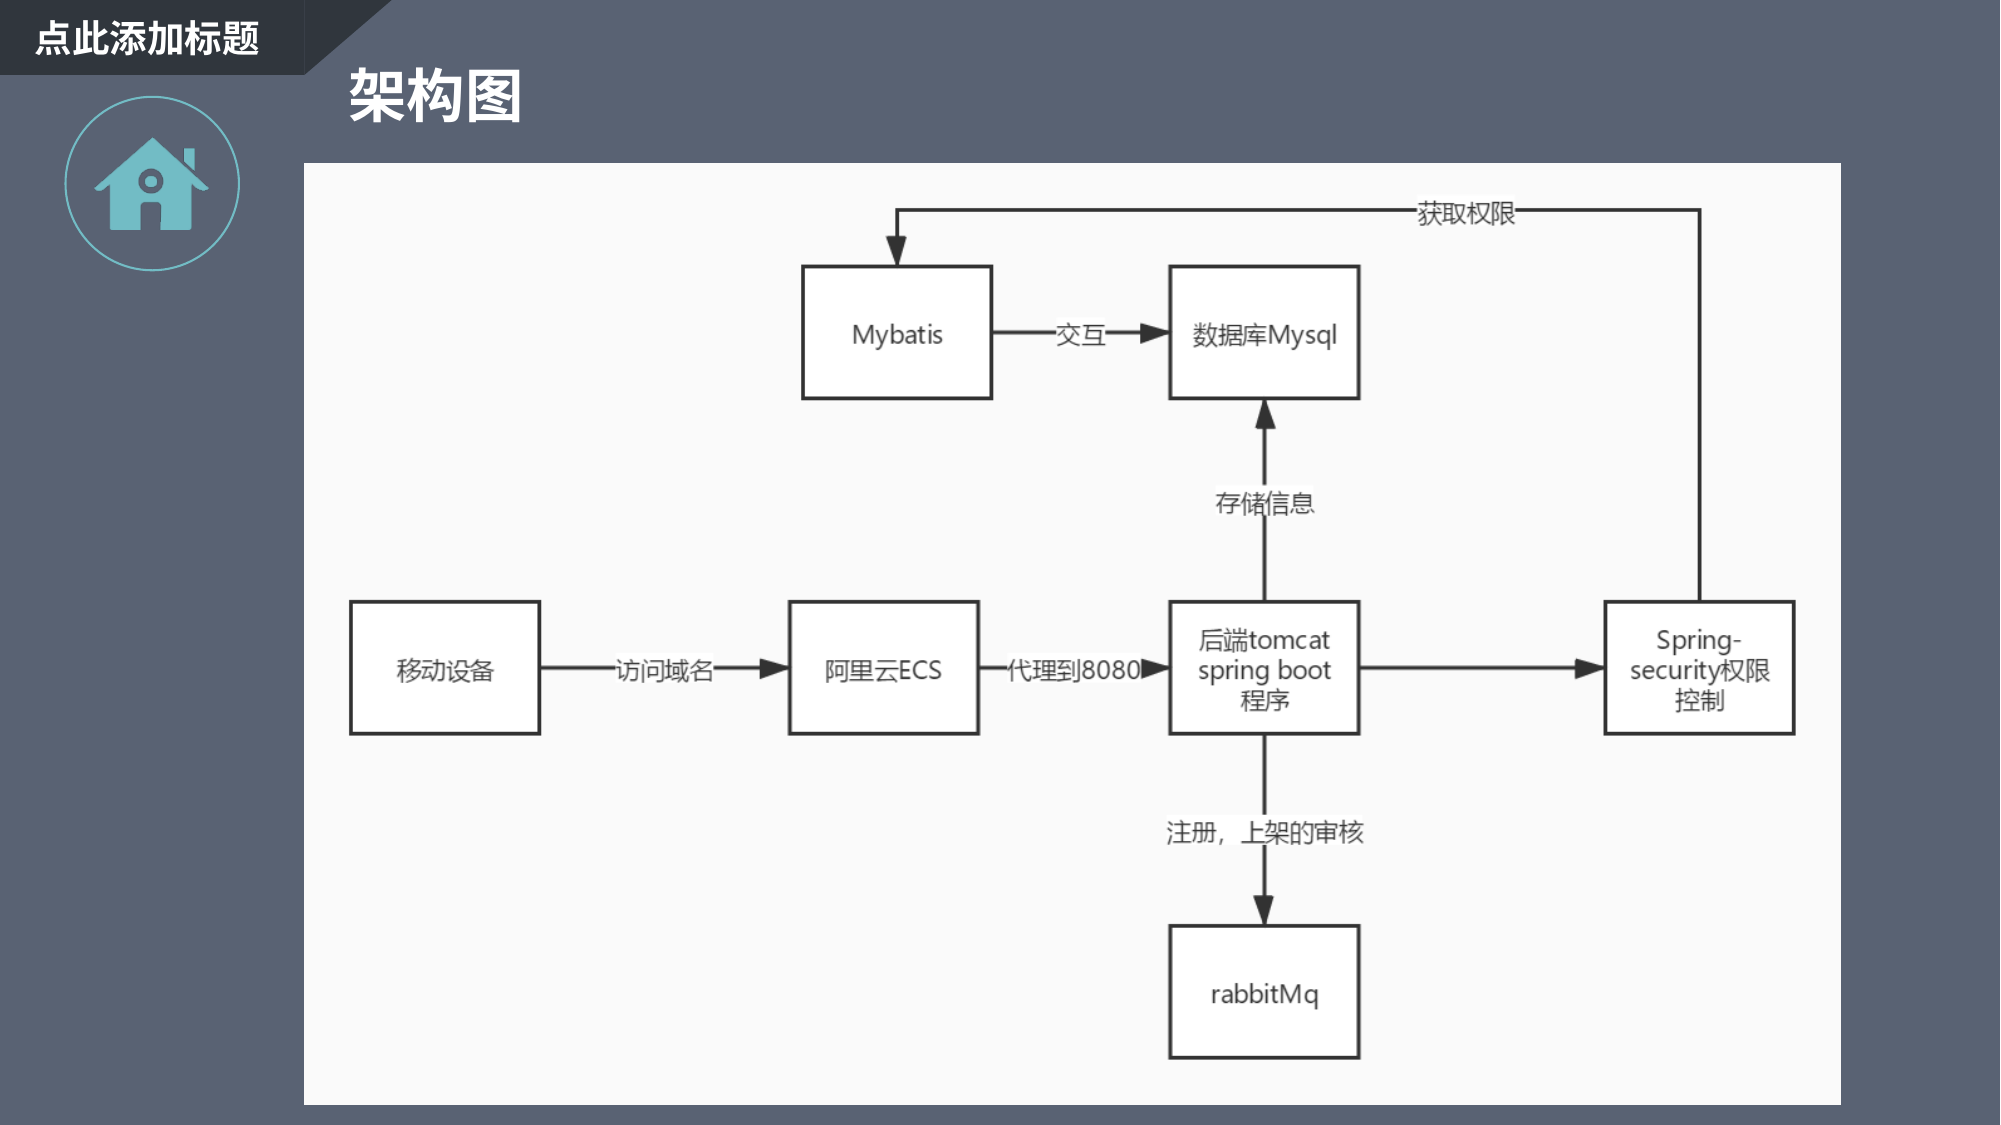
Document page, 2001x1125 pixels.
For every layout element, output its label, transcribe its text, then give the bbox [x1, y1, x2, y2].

text_box 架构图 [333, 51, 855, 137]
text_box [65, 96, 239, 271]
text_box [0, 0, 392, 76]
picture [304, 163, 1842, 1106]
picture [94, 137, 210, 230]
